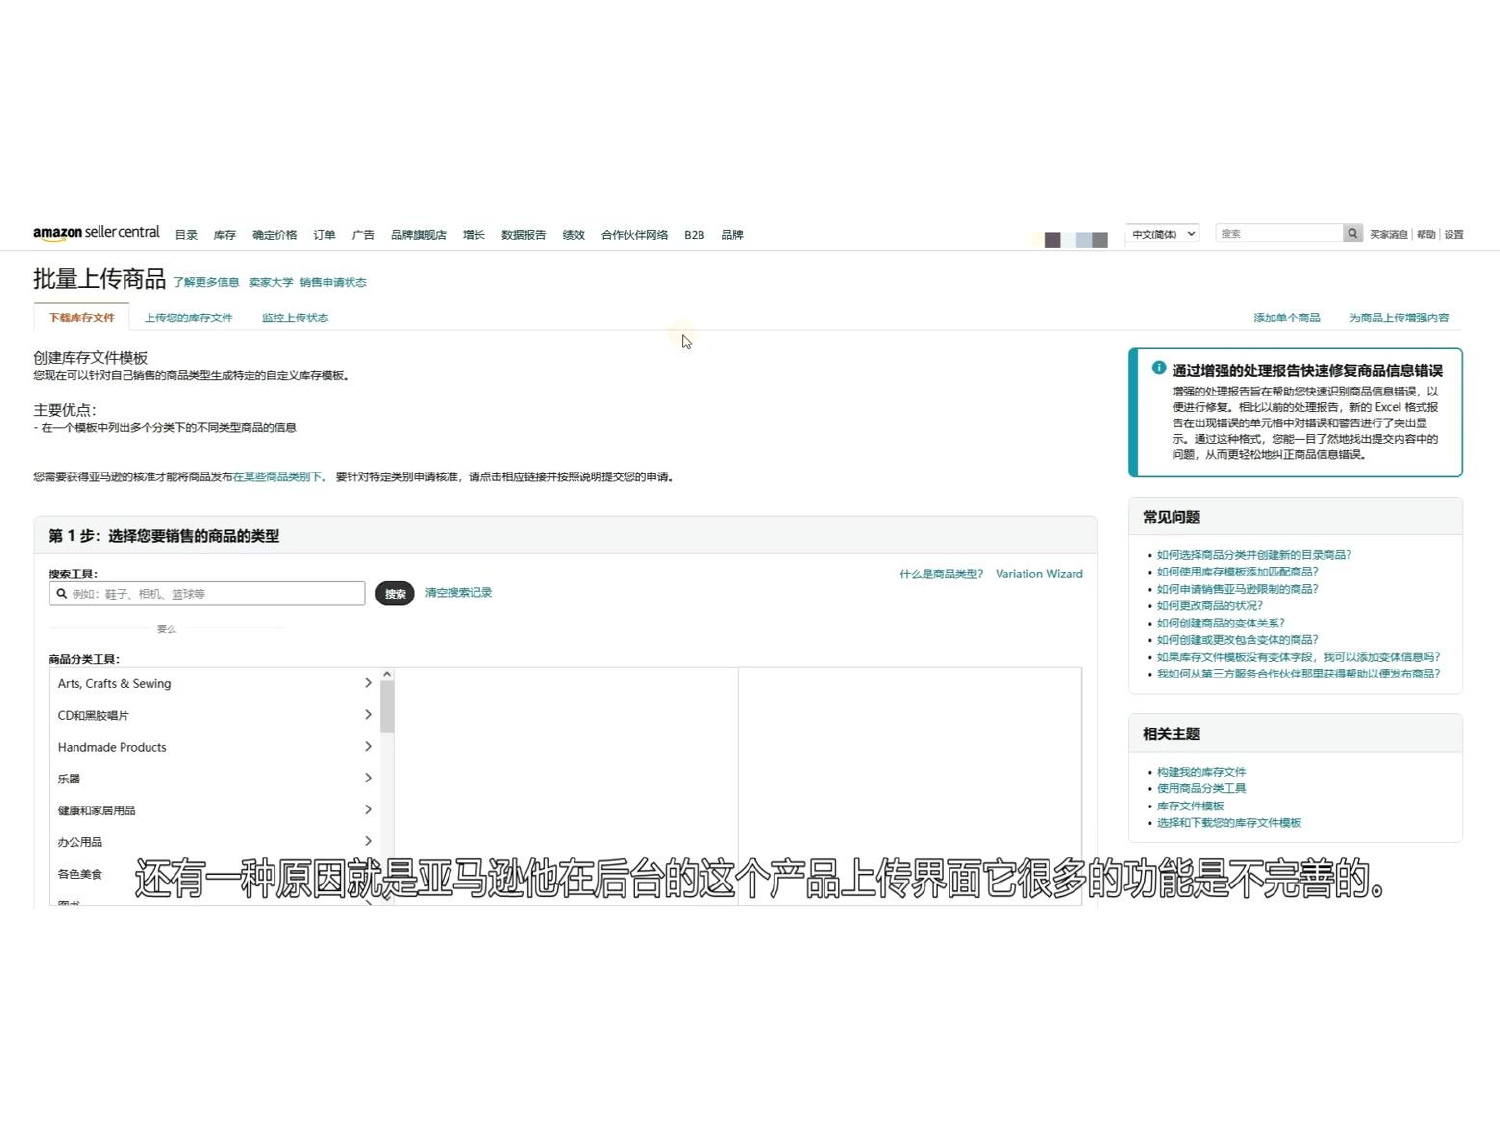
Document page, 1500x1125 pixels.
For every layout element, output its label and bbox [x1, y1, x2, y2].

picture [0, 216, 1500, 909]
